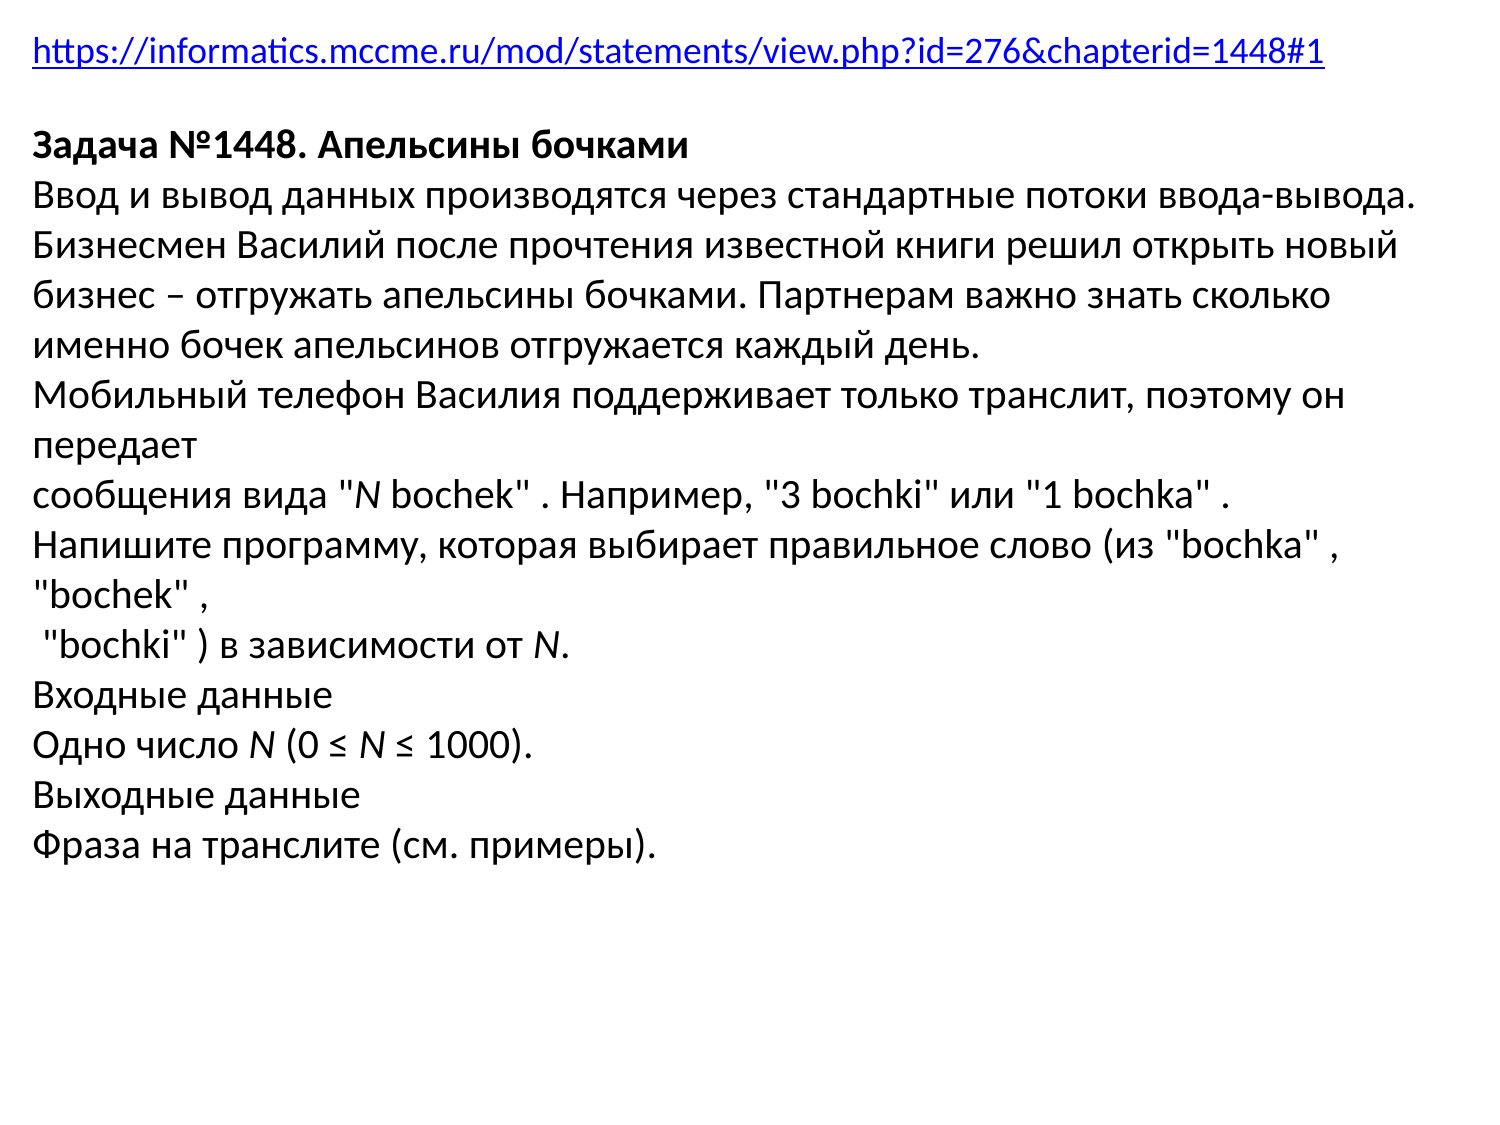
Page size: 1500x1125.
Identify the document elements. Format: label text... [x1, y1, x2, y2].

text_box https://informatics.mccme.ru/mod/statements/view.php?id=276&chapterid=1448#1 Задача №1448. Апельсины бочками Ввод и вывод данных производятся через стандартные потоки ввода-вывода. Бизнесмен Василий после прочтения известной книги решил открыть новый бизнес – отгружать апельсины бочками. Партнерам важно знать сколько именно бочек апельсинов отгружается каждый день. Мобильный телефон Василия поддерживает только транслит, поэтому он передает сообщения вида "N bochek" . Например, "3 bochki" или "1 bochka" . Напишите программу, которая выбирает правильное слово (из "bochka" , "bochek" , "bochki" ) в зависимости от N. Входные данные Одно число N (0 ≤ N ≤ 1000). Выходные данные Фраза на транслите (см. примеры). [17, 19, 1471, 920]
